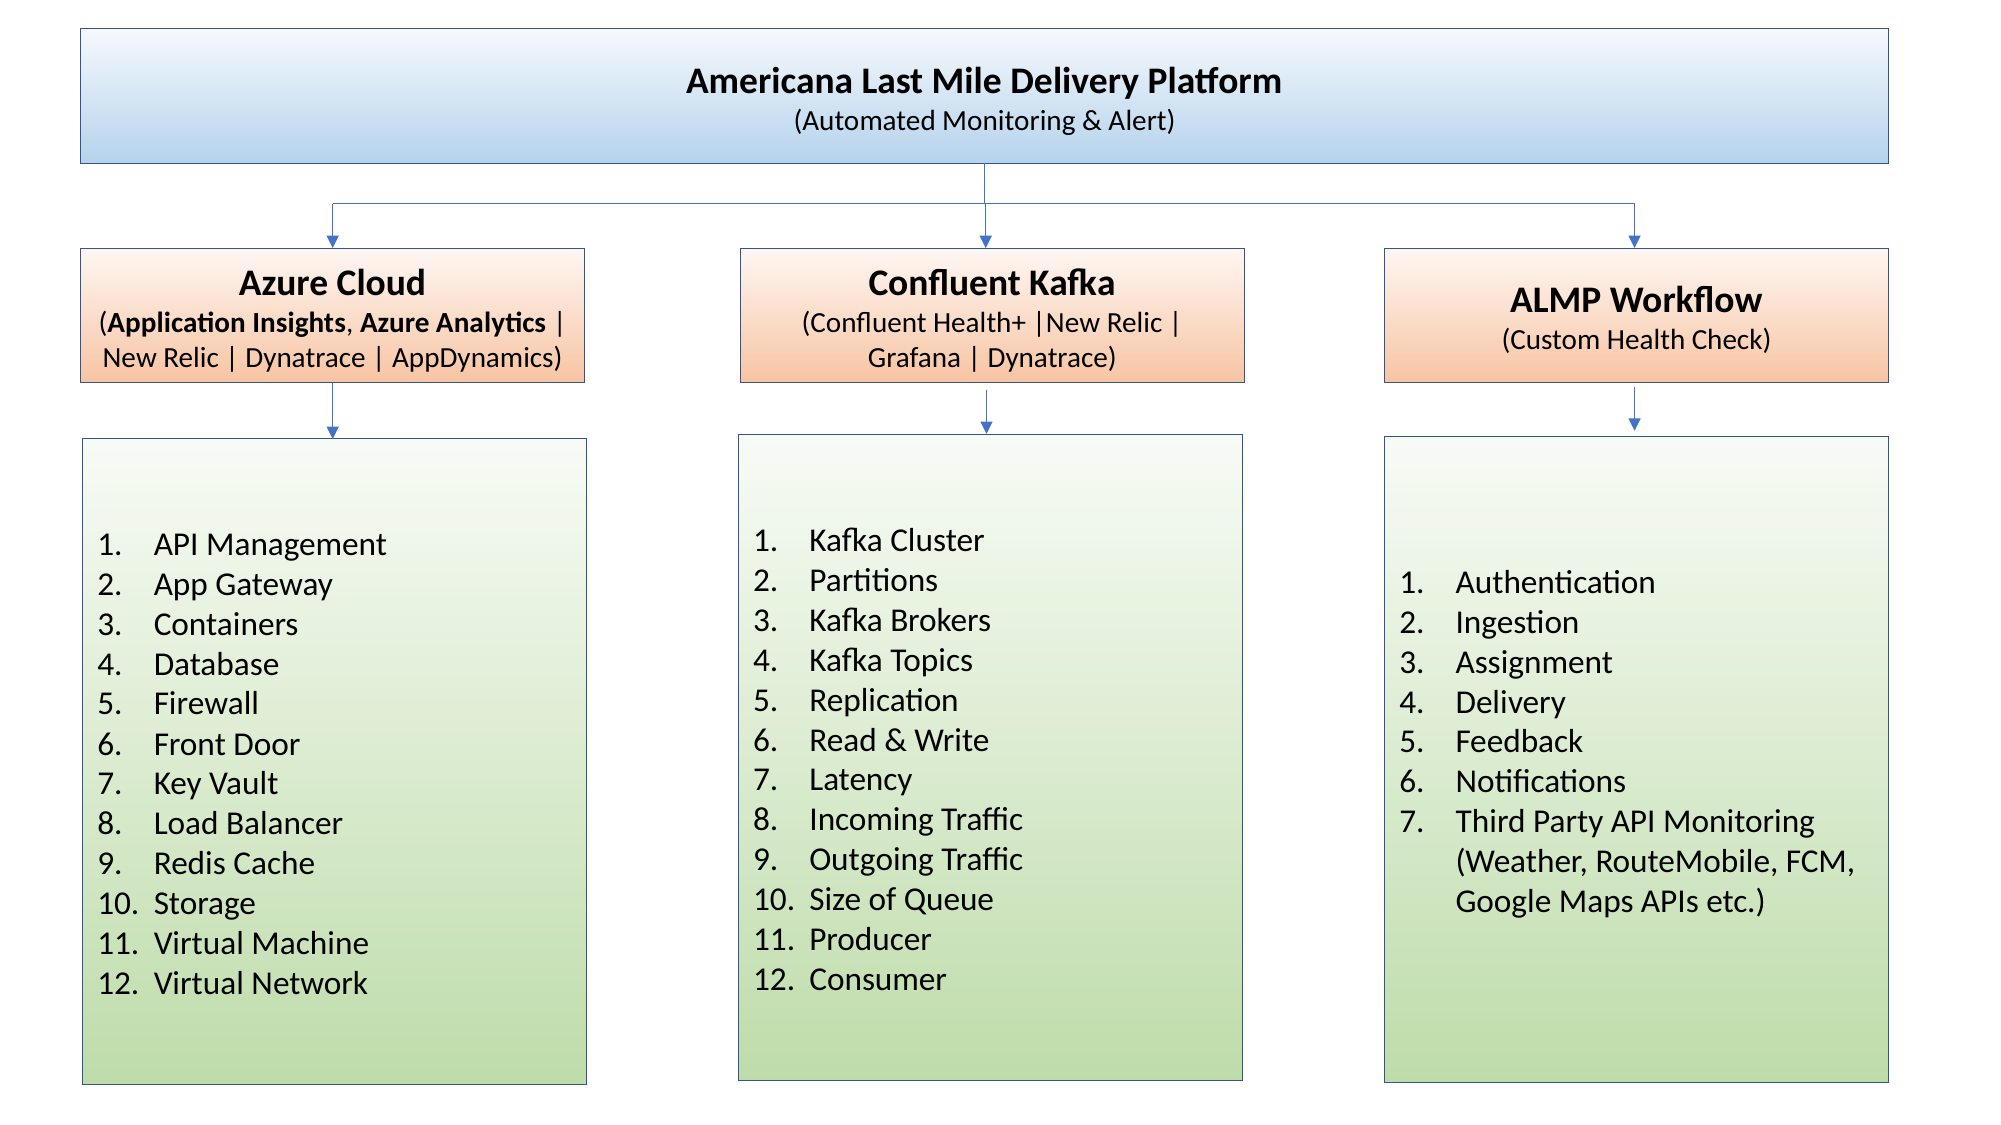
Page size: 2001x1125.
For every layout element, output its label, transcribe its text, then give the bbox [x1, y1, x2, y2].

text_box API Management App Gateway Containers Database Firewall Front Door Key Vault Load Balancer Redis Cache Storage Virtual Machine Virtual Network [82, 437, 587, 1086]
text_box Confluent Kafka (Confluent Health+ |New Relic | Grafana | Dynatrace) [739, 247, 1245, 384]
text_box Americana Last Mile Delivery Platform (Automated Monitoring & Alert) [80, 28, 1889, 164]
text_box ALMP Workflow (Custom Health Check) [1384, 247, 1889, 384]
text_box Kafka Cluster Partitions Kafka Brokers Kafka Topics Replication Read & Write Latency Incoming Traffic Outgoing Traffic Size of Queue Producer Consumer [737, 433, 1243, 1082]
text_box Azure Cloud (Application Insights, Azure Analytics | New Relic | Dynatrace | AppDynamics) [80, 247, 586, 384]
text_box Authentication Ingestion Assignment Delivery Feedback Notifications Third Party API Monitoring (Weather, RouteMobile, FCM, Google Maps APIs etc.) [1384, 435, 1889, 1084]
